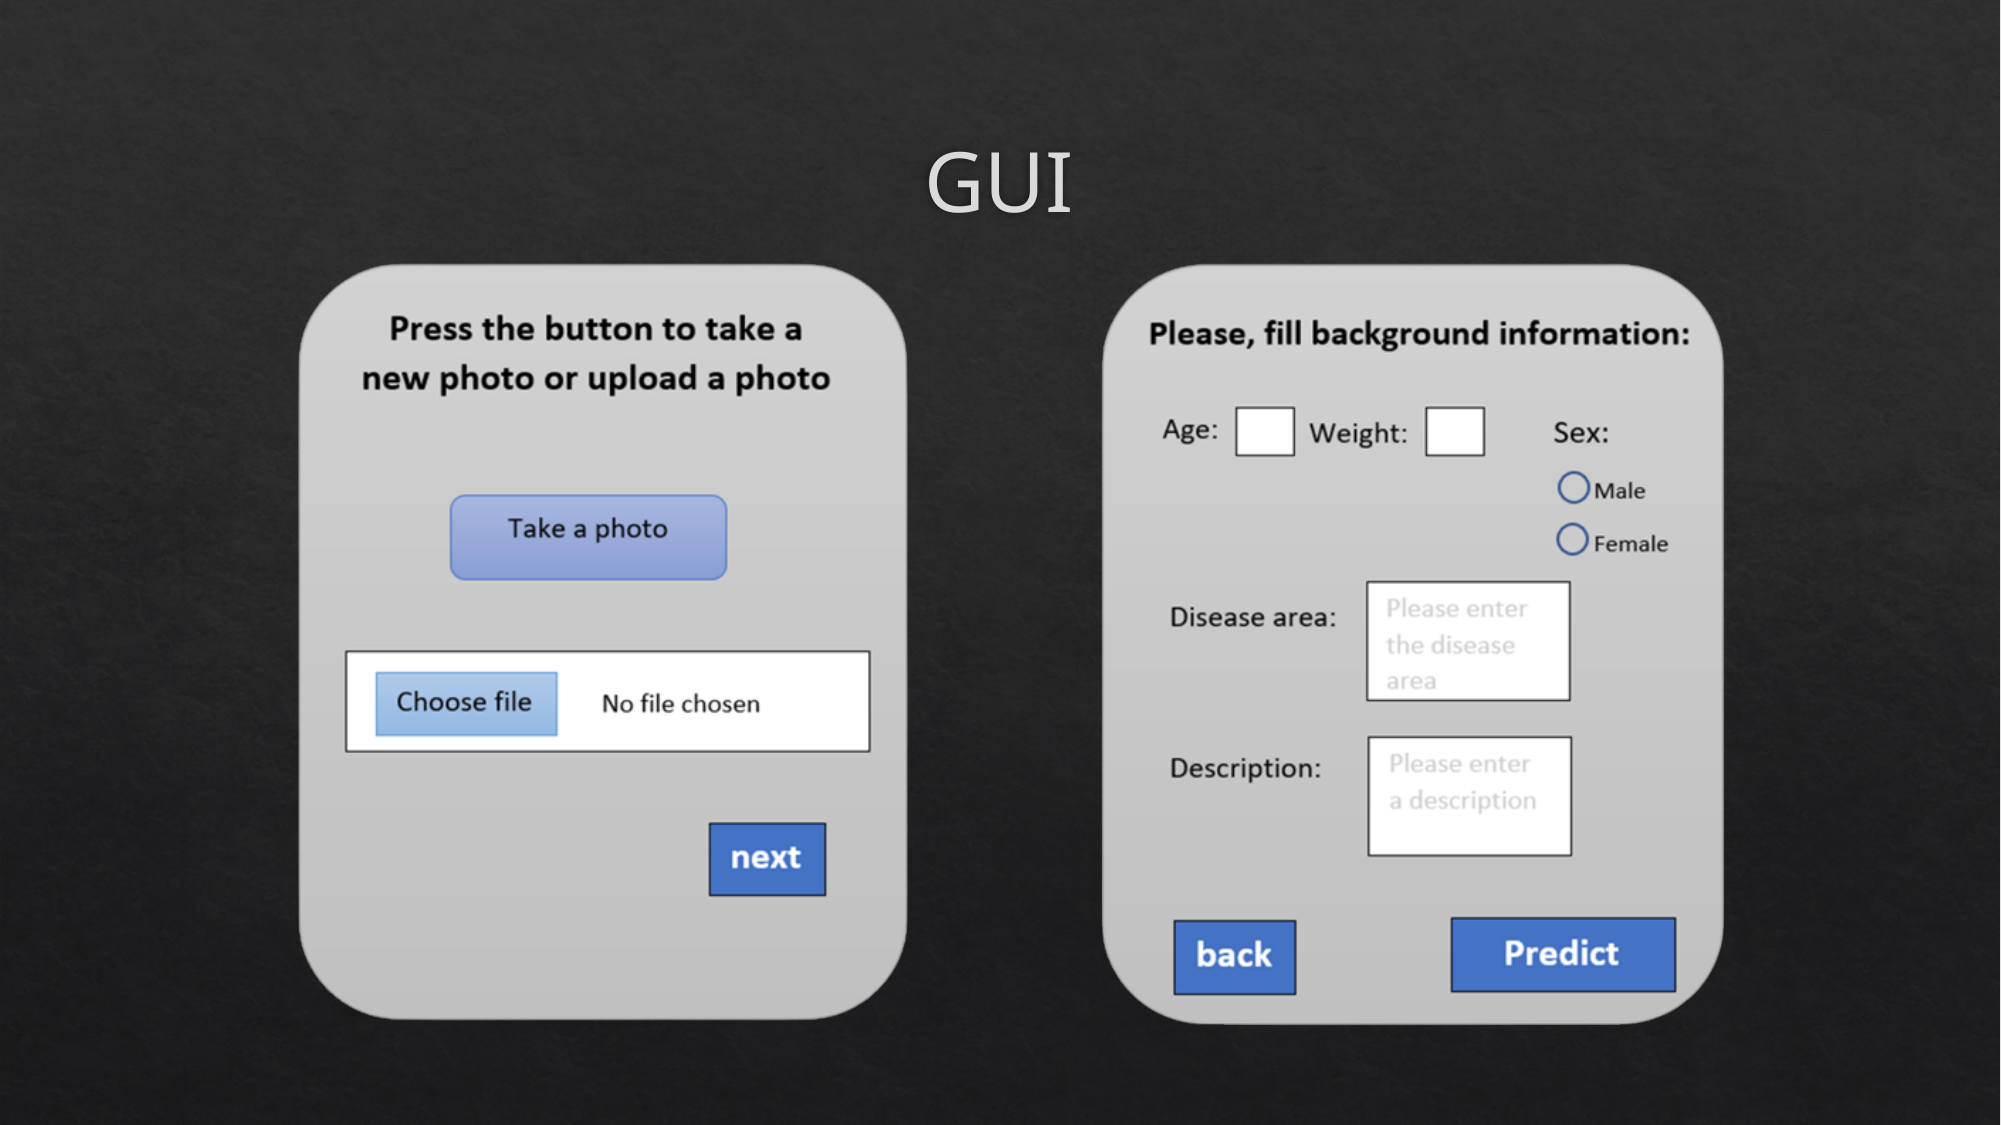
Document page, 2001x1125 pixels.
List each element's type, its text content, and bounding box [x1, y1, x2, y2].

picture [1091, 258, 1741, 1032]
title GUI [149, 99, 1849, 260]
picture [281, 258, 932, 1031]
